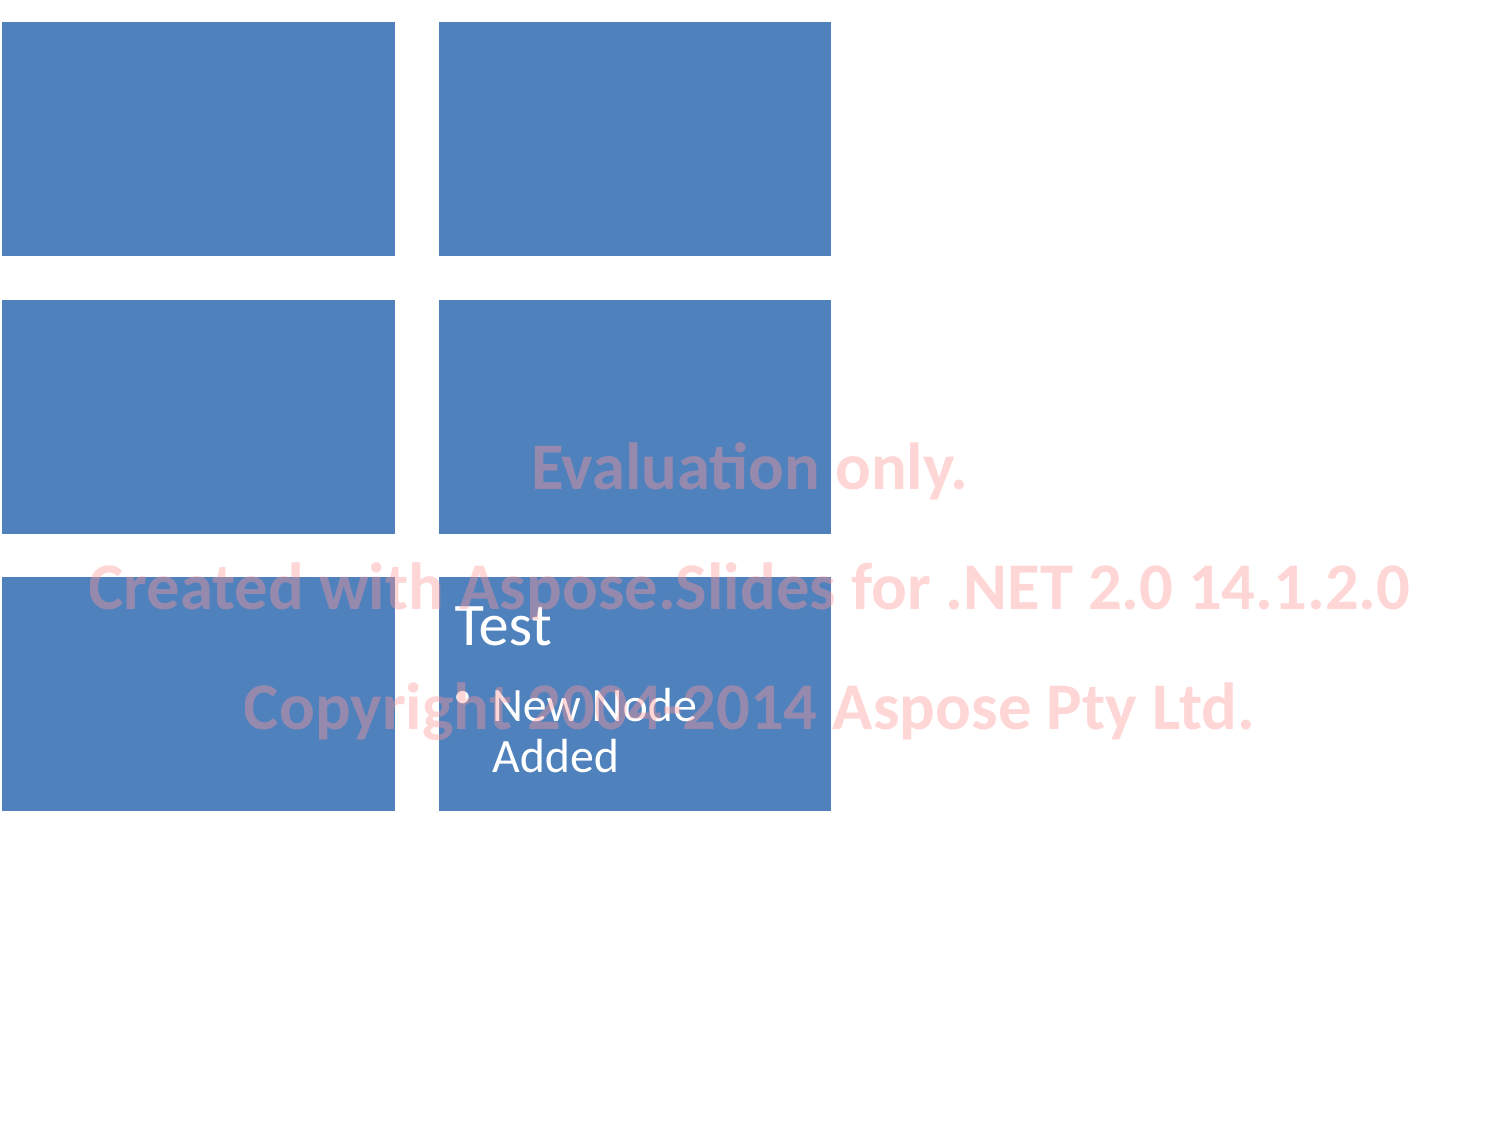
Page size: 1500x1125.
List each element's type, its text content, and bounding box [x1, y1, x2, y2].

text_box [0, 0, 834, 834]
text_box Evaluation only. Created with Aspose.Slides for .NET 2.0 14.1.2.0 Copyright 2004-2014 Aspose Pty Ltd. [838, 375, 1426, 750]
